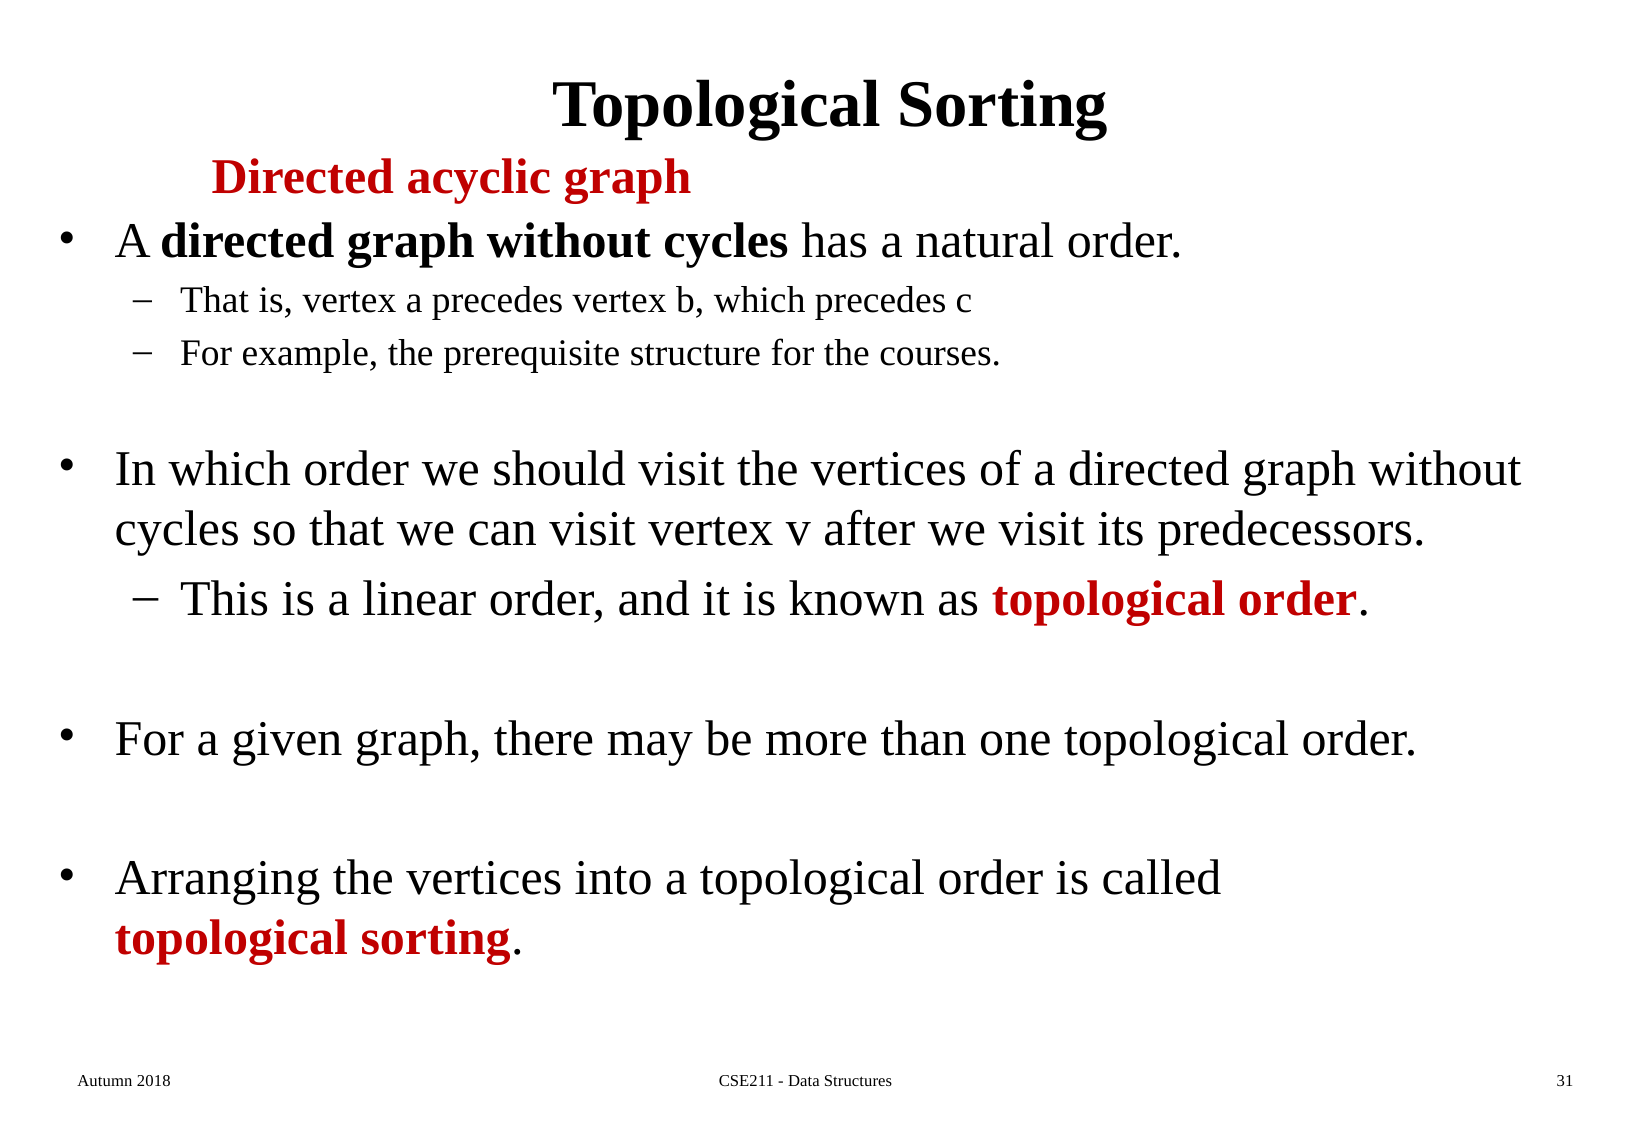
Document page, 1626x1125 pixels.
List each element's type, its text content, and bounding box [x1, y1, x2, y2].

list Directed acyclic graph [171, 136, 1625, 317]
title Topological Sorting [62, 24, 1600, 175]
slide_number 31 [1250, 1062, 1589, 1100]
slide_number Autumn 2018 [62, 1062, 401, 1100]
list A directed graph without cycles has a natural order. That is, vertex a precedes vertex b, which precedes c For example, the prerequisite structure for the courses. In which order we should visit the vertices of a directed graph without cycles so that we can visit vertex v after we visit its predecessors. This is a linear order, and it is known as topological order. For a given graph, there may be more than one topological order. Arranging the vertices into a topological order is called topological sorting. [43, 200, 1569, 1038]
footer CSE211 - Data Structures [501, 1062, 1111, 1100]
